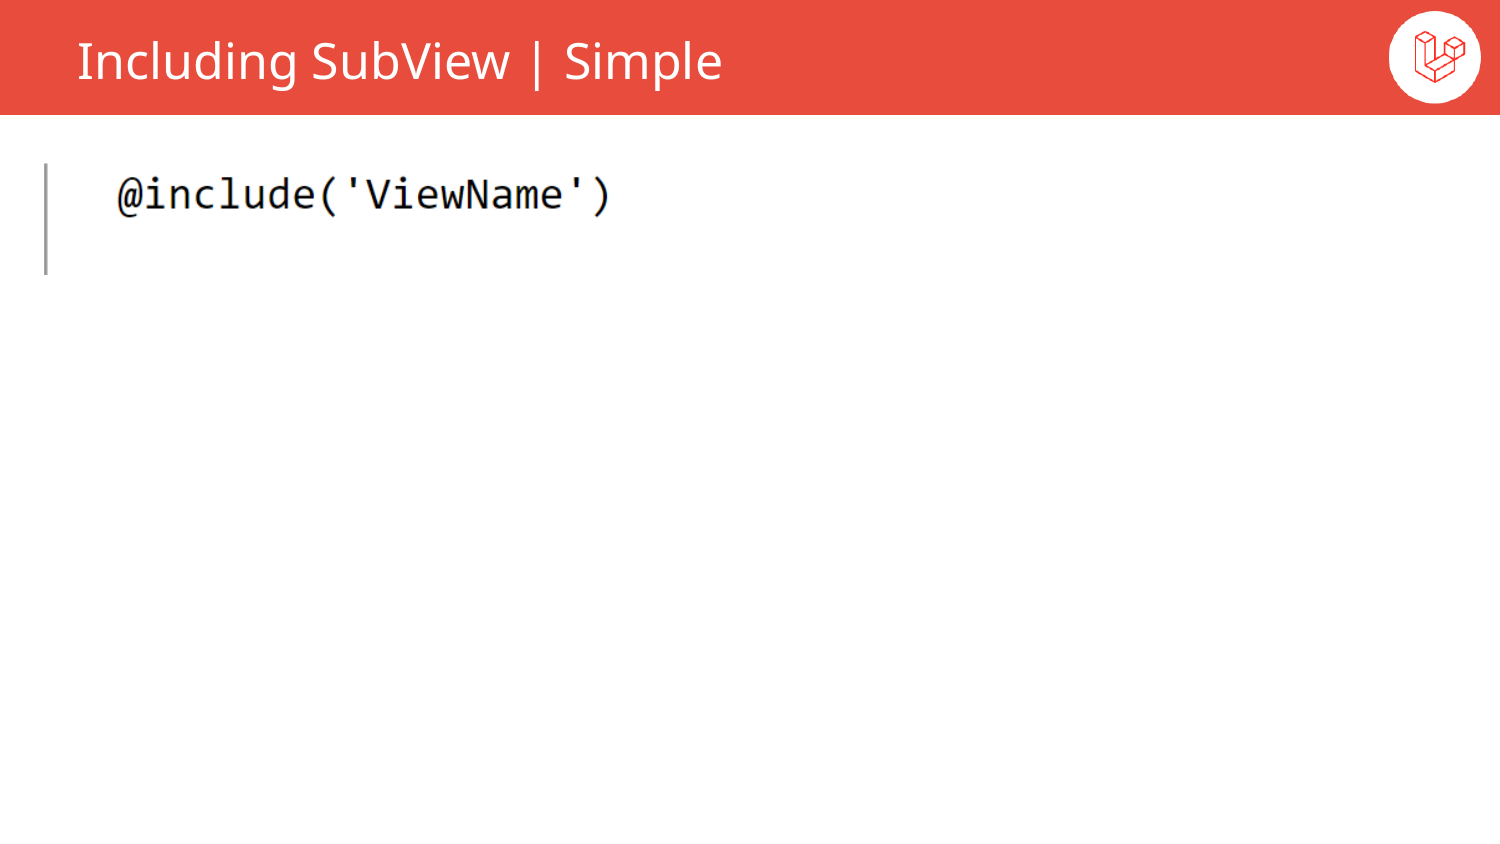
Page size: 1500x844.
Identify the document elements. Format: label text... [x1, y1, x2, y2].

picture [0, 0, 1500, 844]
text_box Including SubView | Simple [63, 21, 752, 97]
